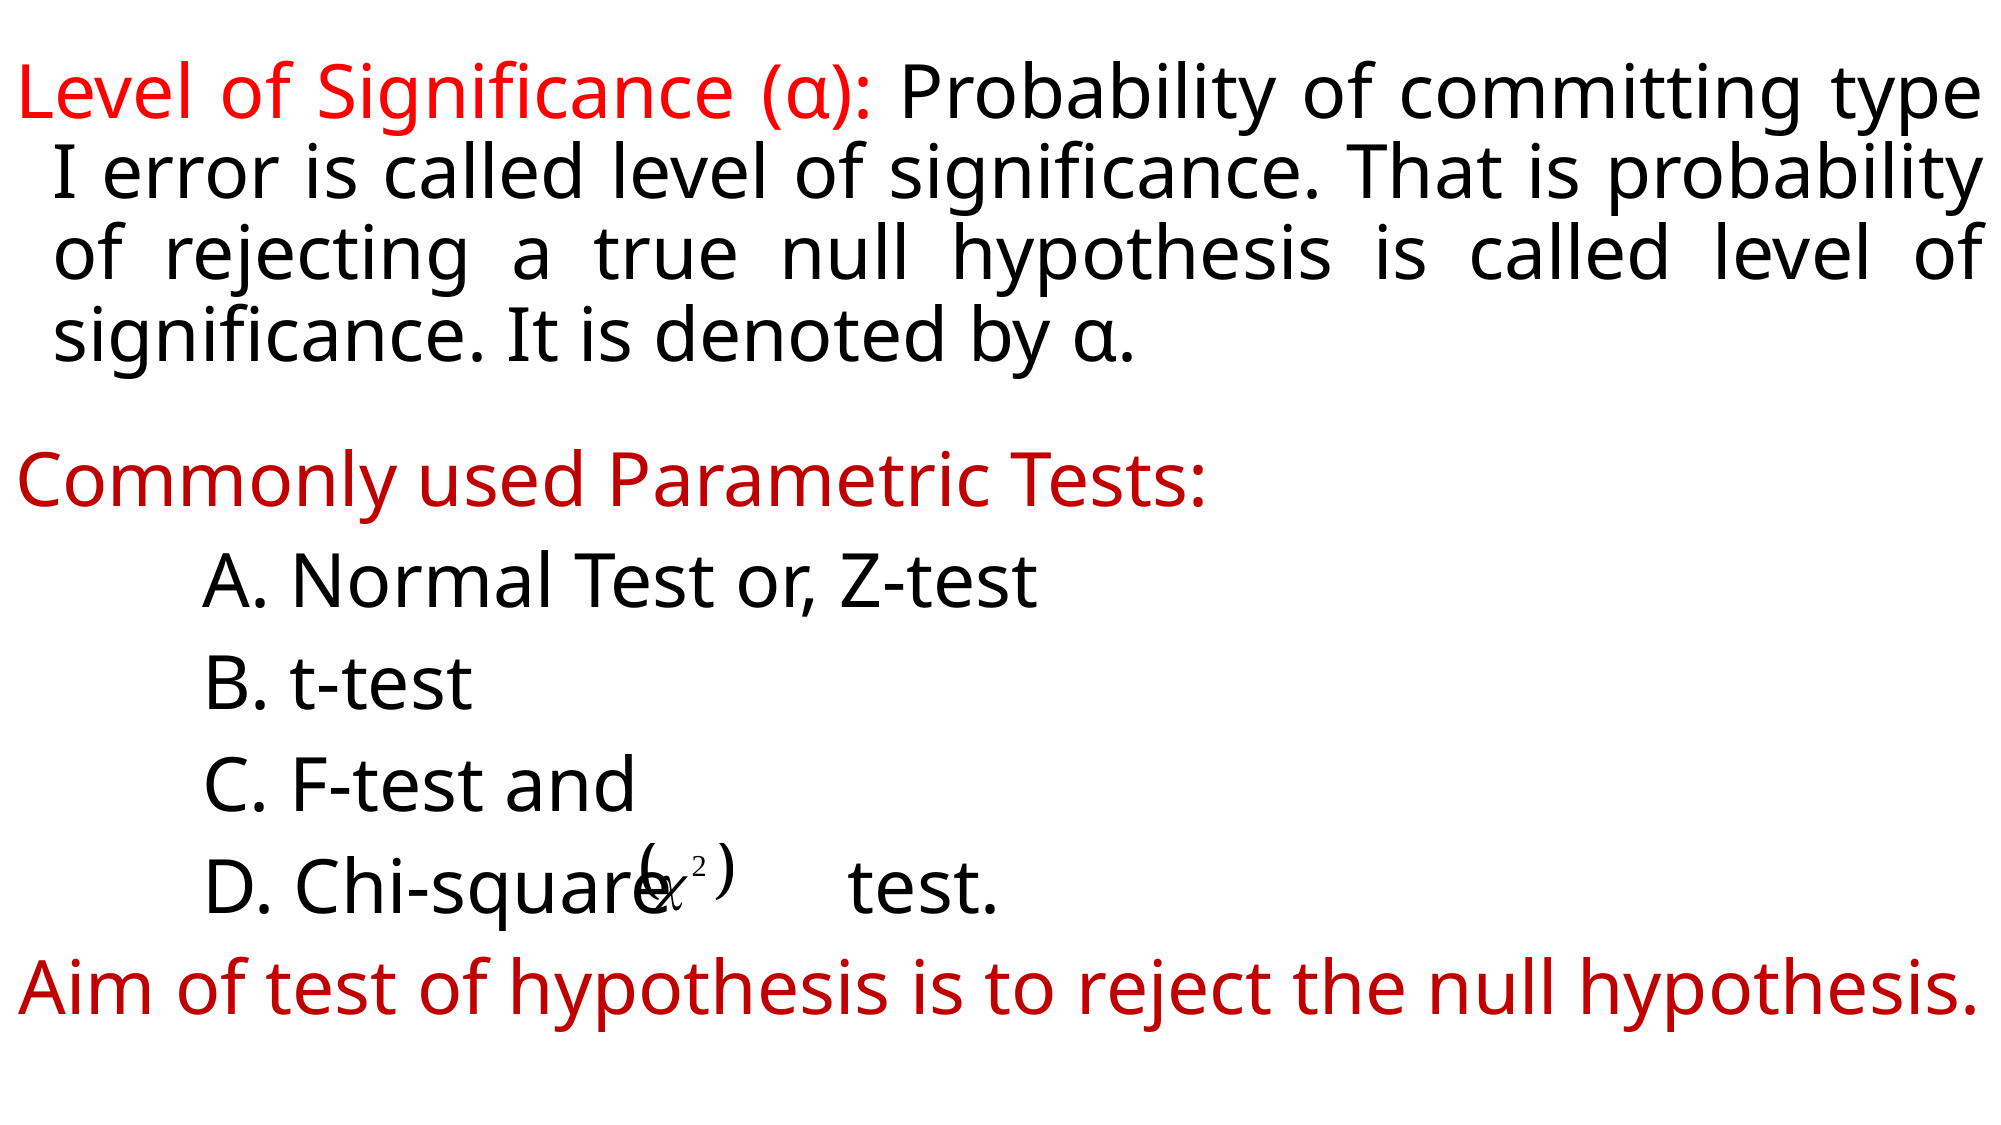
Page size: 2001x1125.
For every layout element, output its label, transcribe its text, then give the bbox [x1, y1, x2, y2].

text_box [632, 843, 734, 923]
list Level of Significance (α): Probability of committing type I error is called level of significance. That is probability of rejecting a true null hypothesis is called level of significance. It is denoted by α. Commonly used Parametric Tests: A. Normal Test or, Z-test B. t-test C. F-test and D. Chi-square test. Aim of test of hypothesis is to reject the null hypothesis. [0, 0, 2000, 1125]
